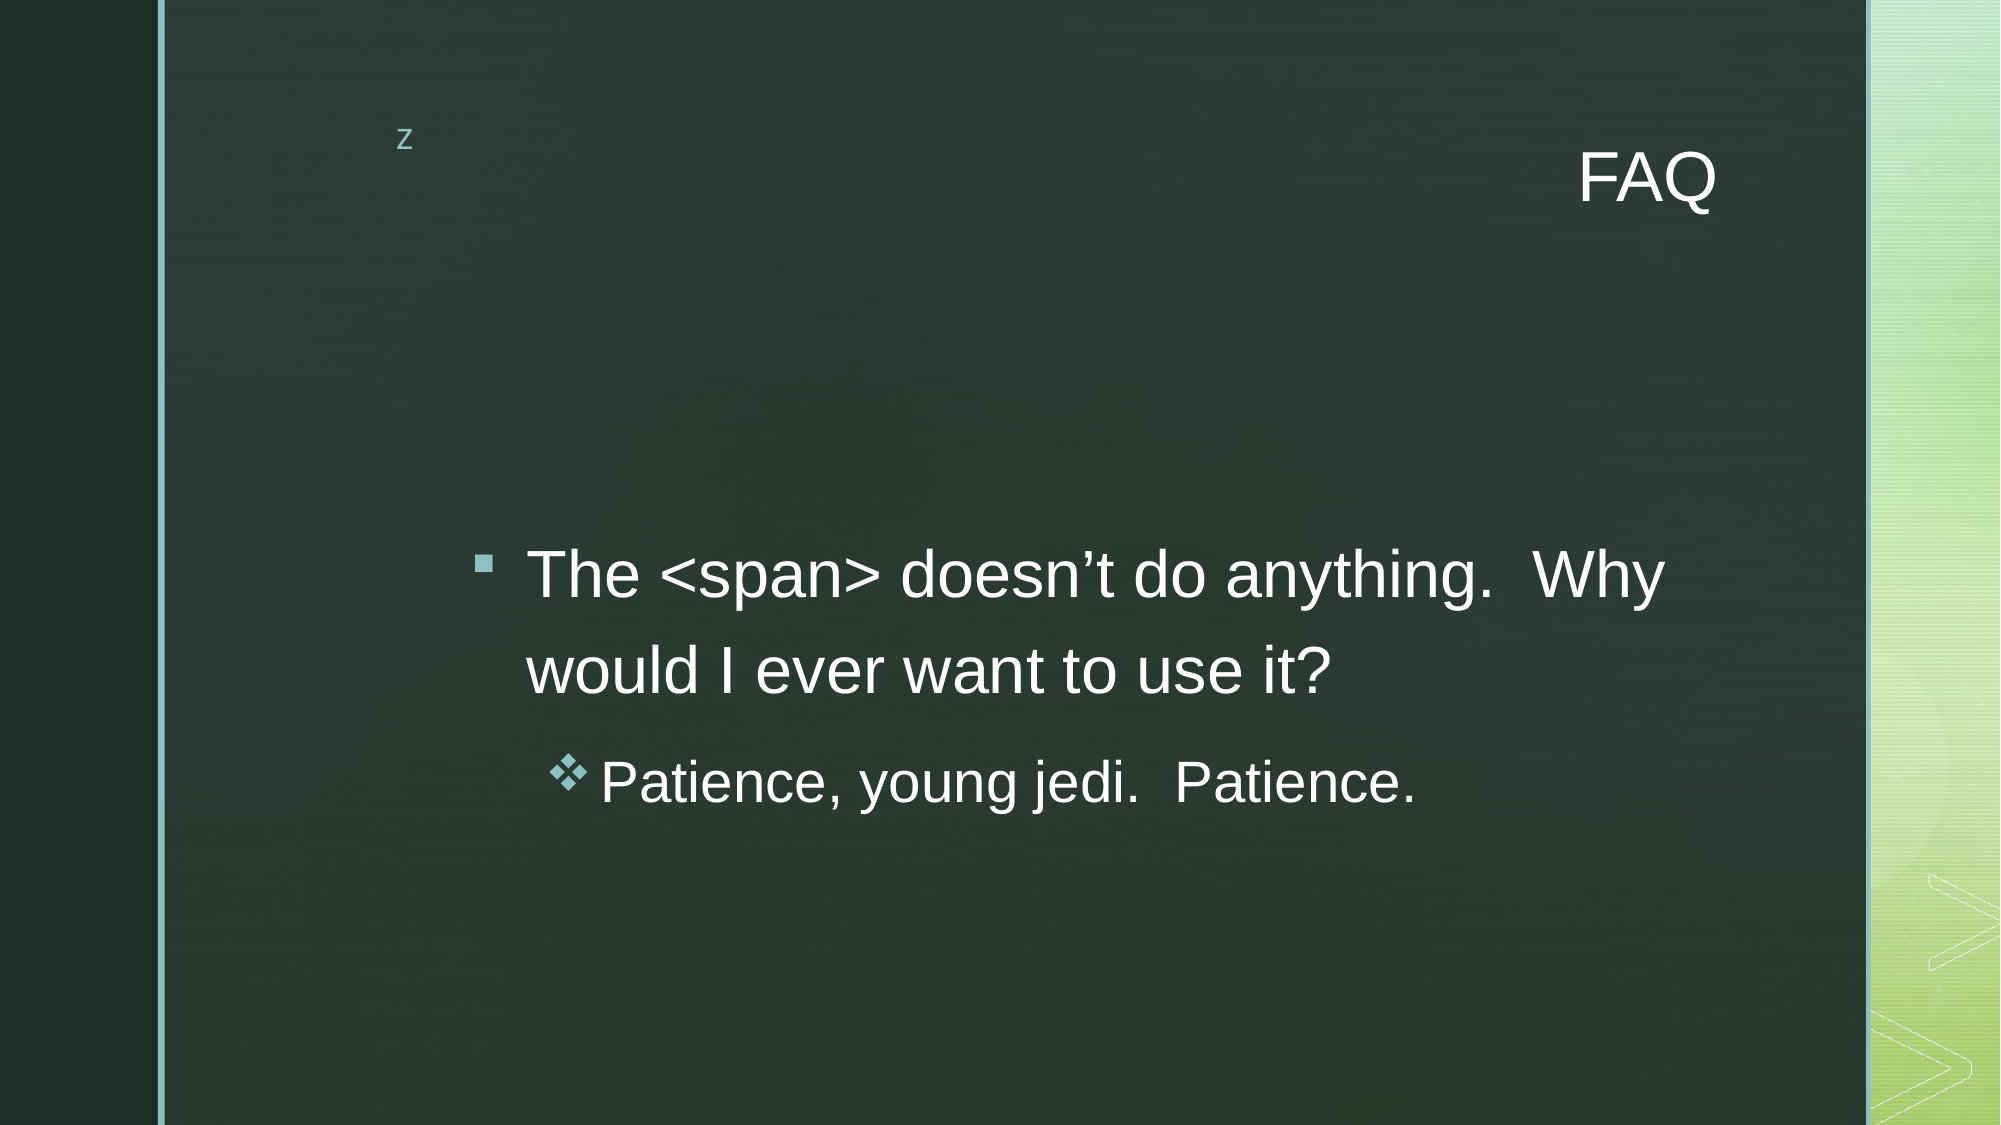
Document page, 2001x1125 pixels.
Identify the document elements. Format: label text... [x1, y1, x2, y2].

title FAQ [428, 132, 1734, 310]
list The <span> doesn’t do anything. Why would I ever want to use it? Patience, young jedi. Patience. [454, 336, 1734, 993]
picture [1871, 0, 2001, 1125]
